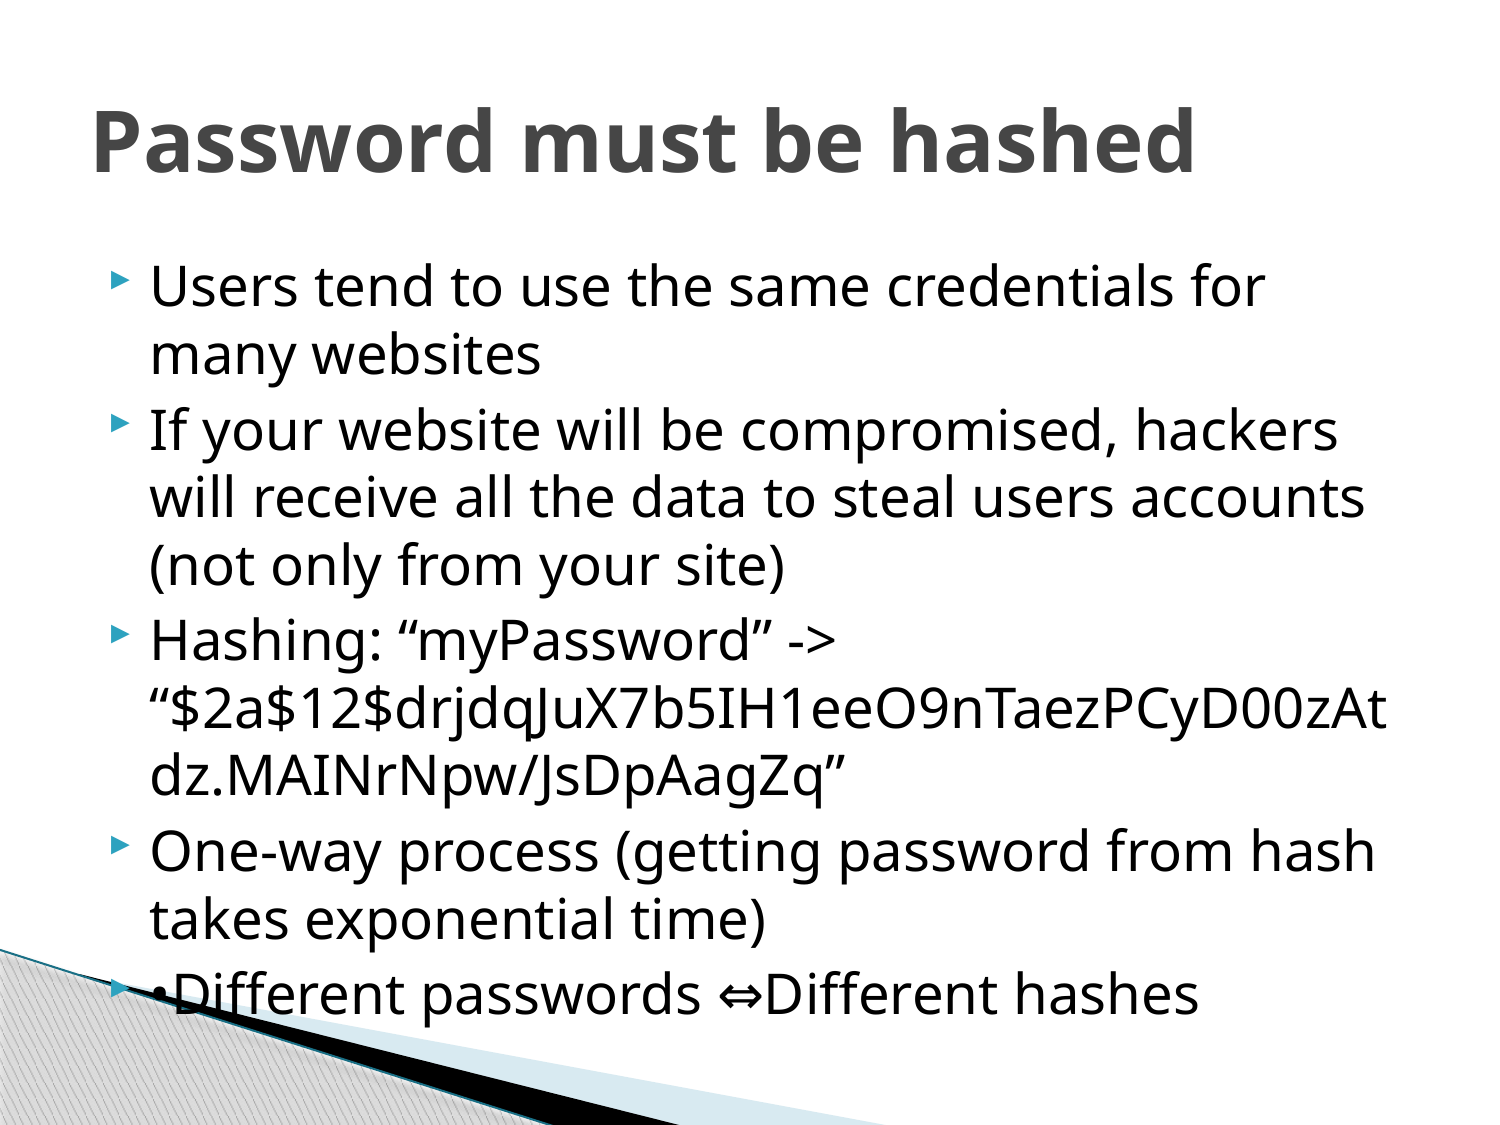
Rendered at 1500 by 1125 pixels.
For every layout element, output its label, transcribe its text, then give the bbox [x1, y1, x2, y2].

list Users tend to use the same credentials for many websites If your website will be compromised, hackers will receive all the data to steal users accounts (not only from your site) Hashing: “myPassword” -> “$2a$12$drjdqJuX7b5IH1eeO9nTaezPCyD00zAtdz.MAINrNpw/JsDpAagZq” One-way process (getting password from hash takes exponential time) •Different passwords ⇔Different hashes [75, 242, 1425, 986]
title Password must be hashed [75, 45, 1425, 233]
